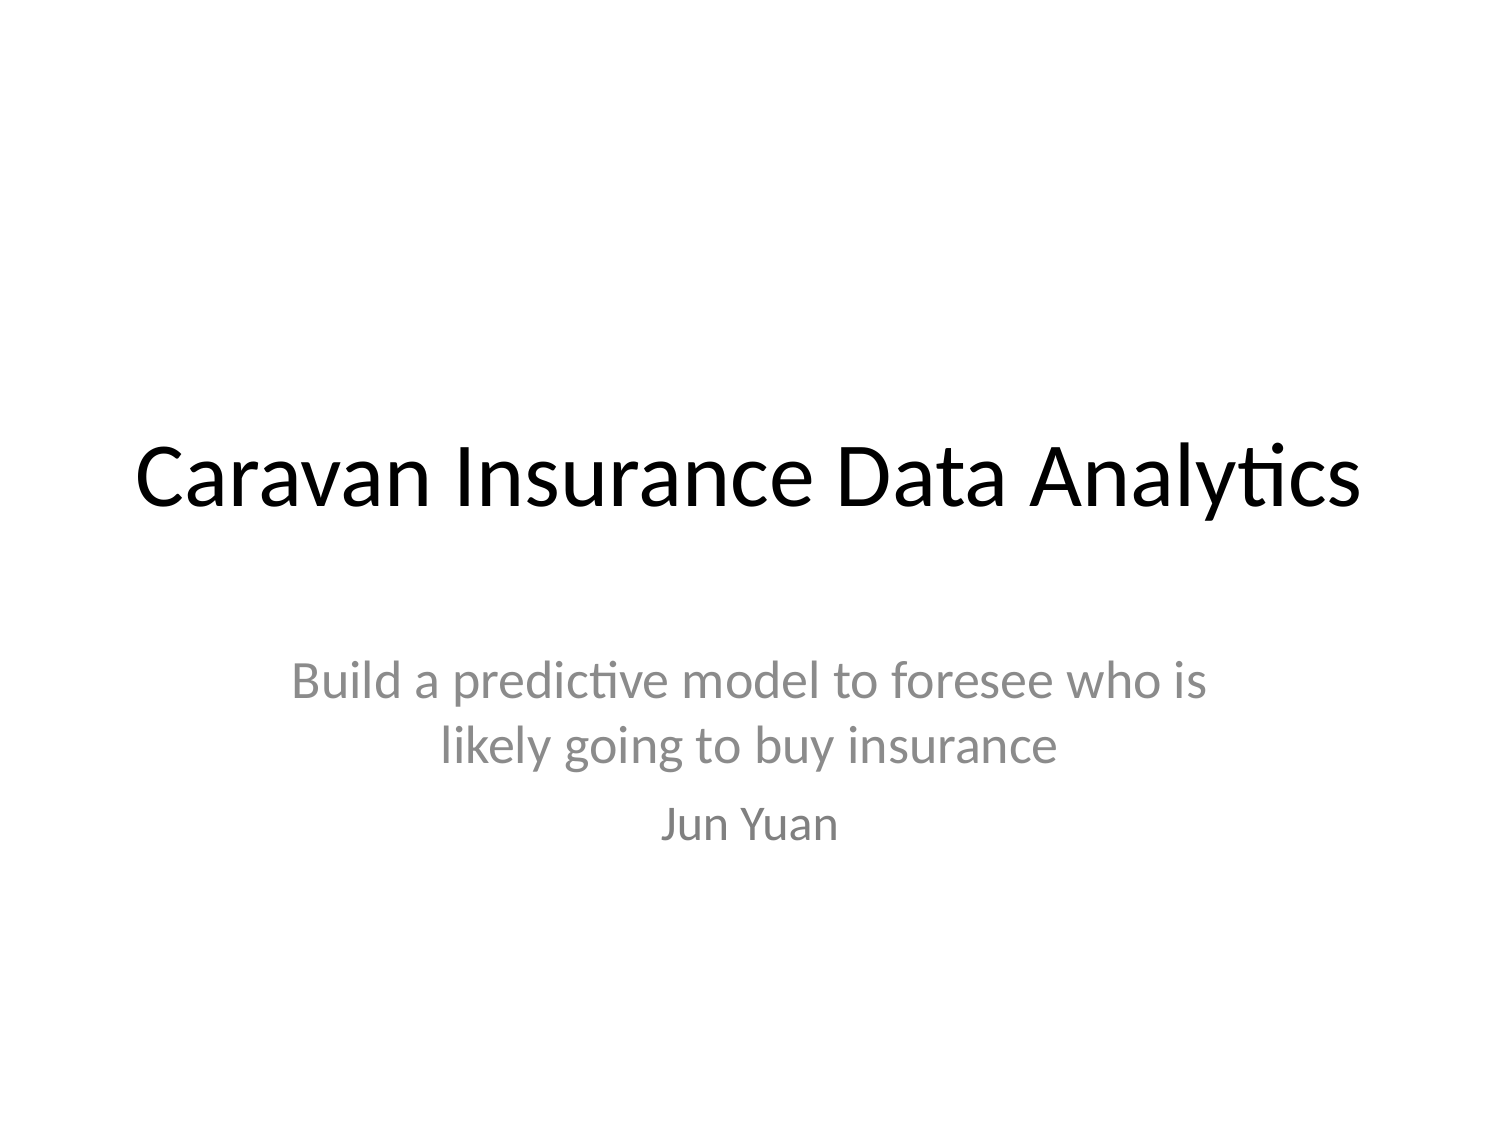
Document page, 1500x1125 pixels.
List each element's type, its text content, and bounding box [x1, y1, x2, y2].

text_box Jun Yuan [374, 783, 1125, 859]
title Caravan Insurance Data Analytics [112, 349, 1388, 591]
subtitle Build a predictive model to foresee who is likely going to buy insurance [225, 637, 1275, 784]
